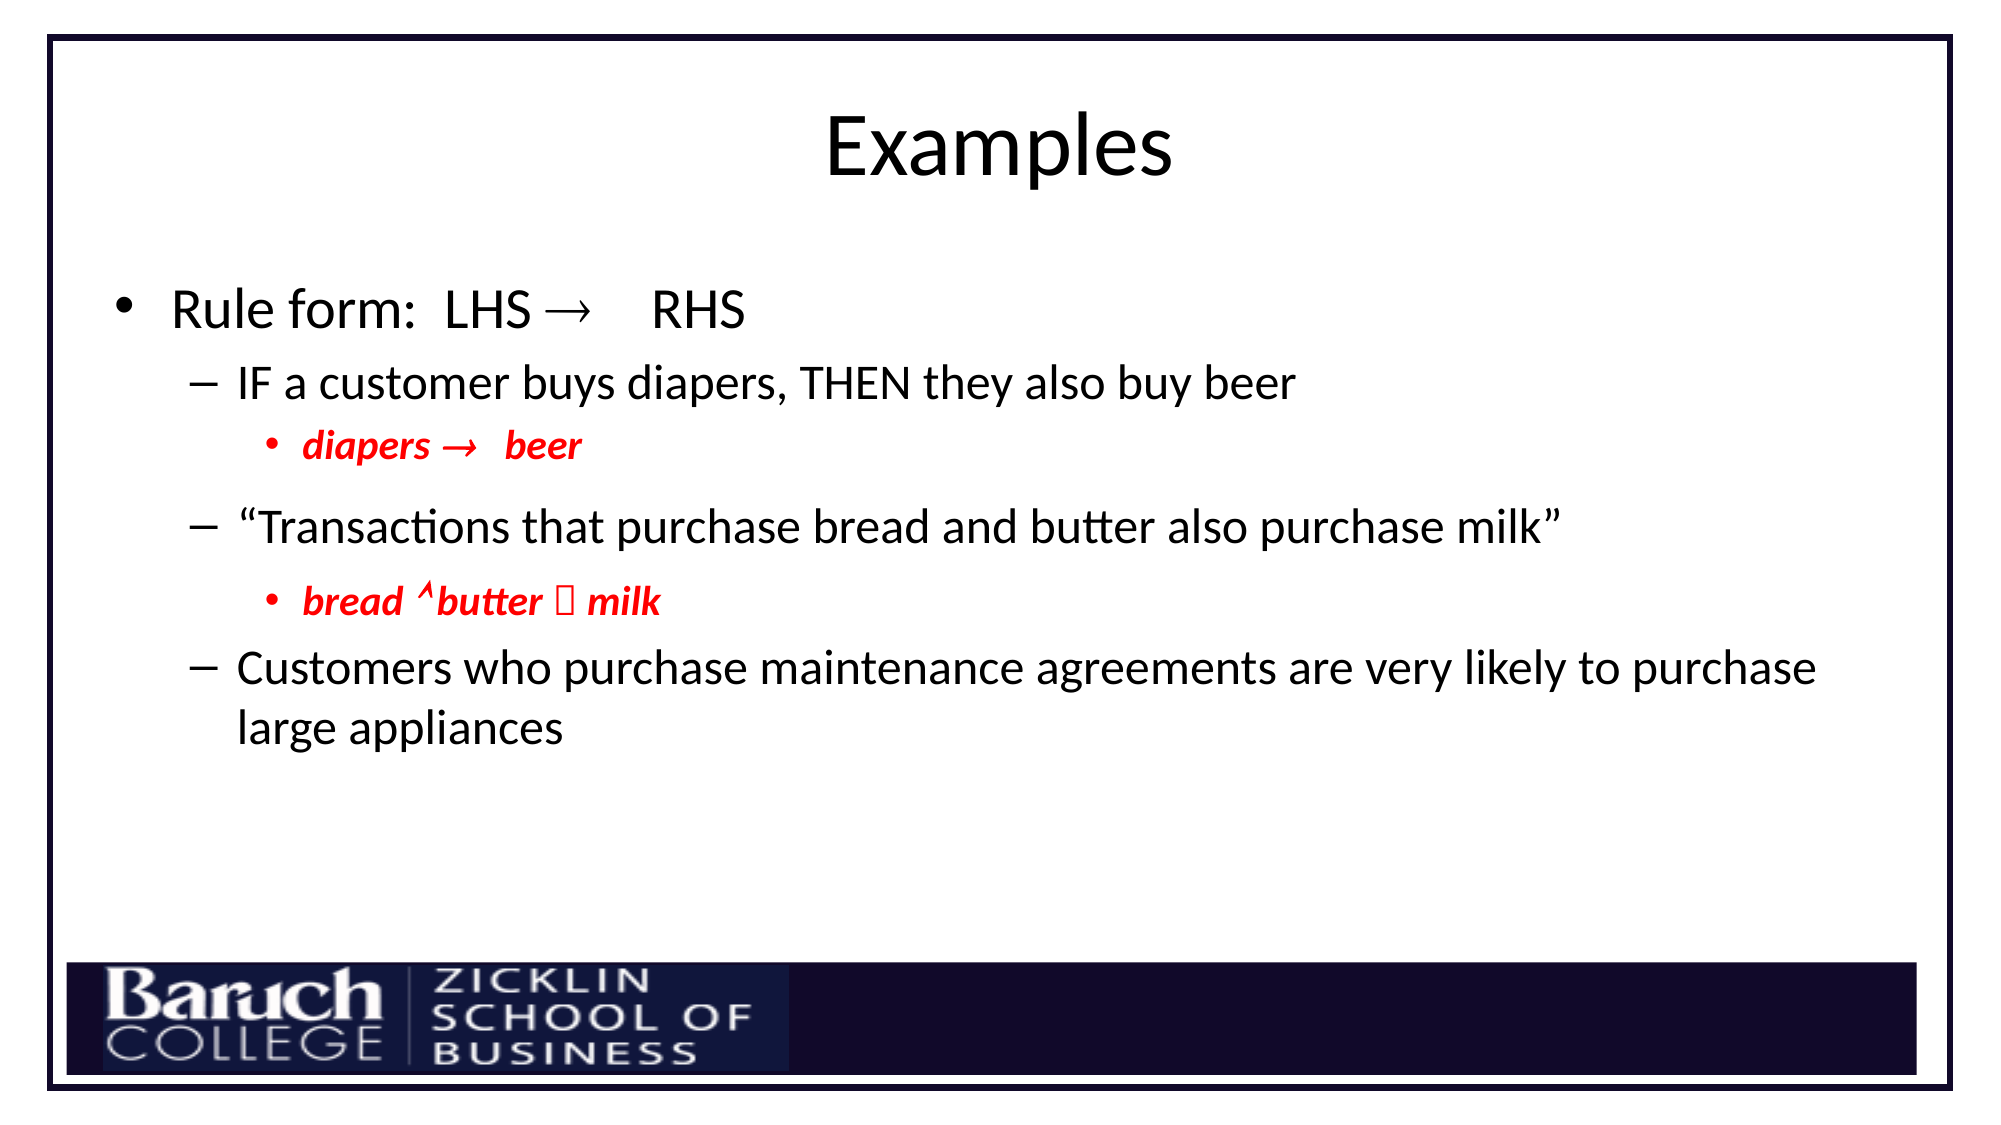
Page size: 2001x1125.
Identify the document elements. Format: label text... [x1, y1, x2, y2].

title Examples [99, 45, 1900, 233]
list Rule form: LHS ® RHS IF a customer buys diapers, THEN they also buy beer diapers ® beer “Transactions that purchase bread and butter also purchase milk” bread  butter  milk Customers who purchase maintenance agreements are very likely to purchase large appliances [99, 262, 1900, 938]
picture [103, 965, 789, 1071]
